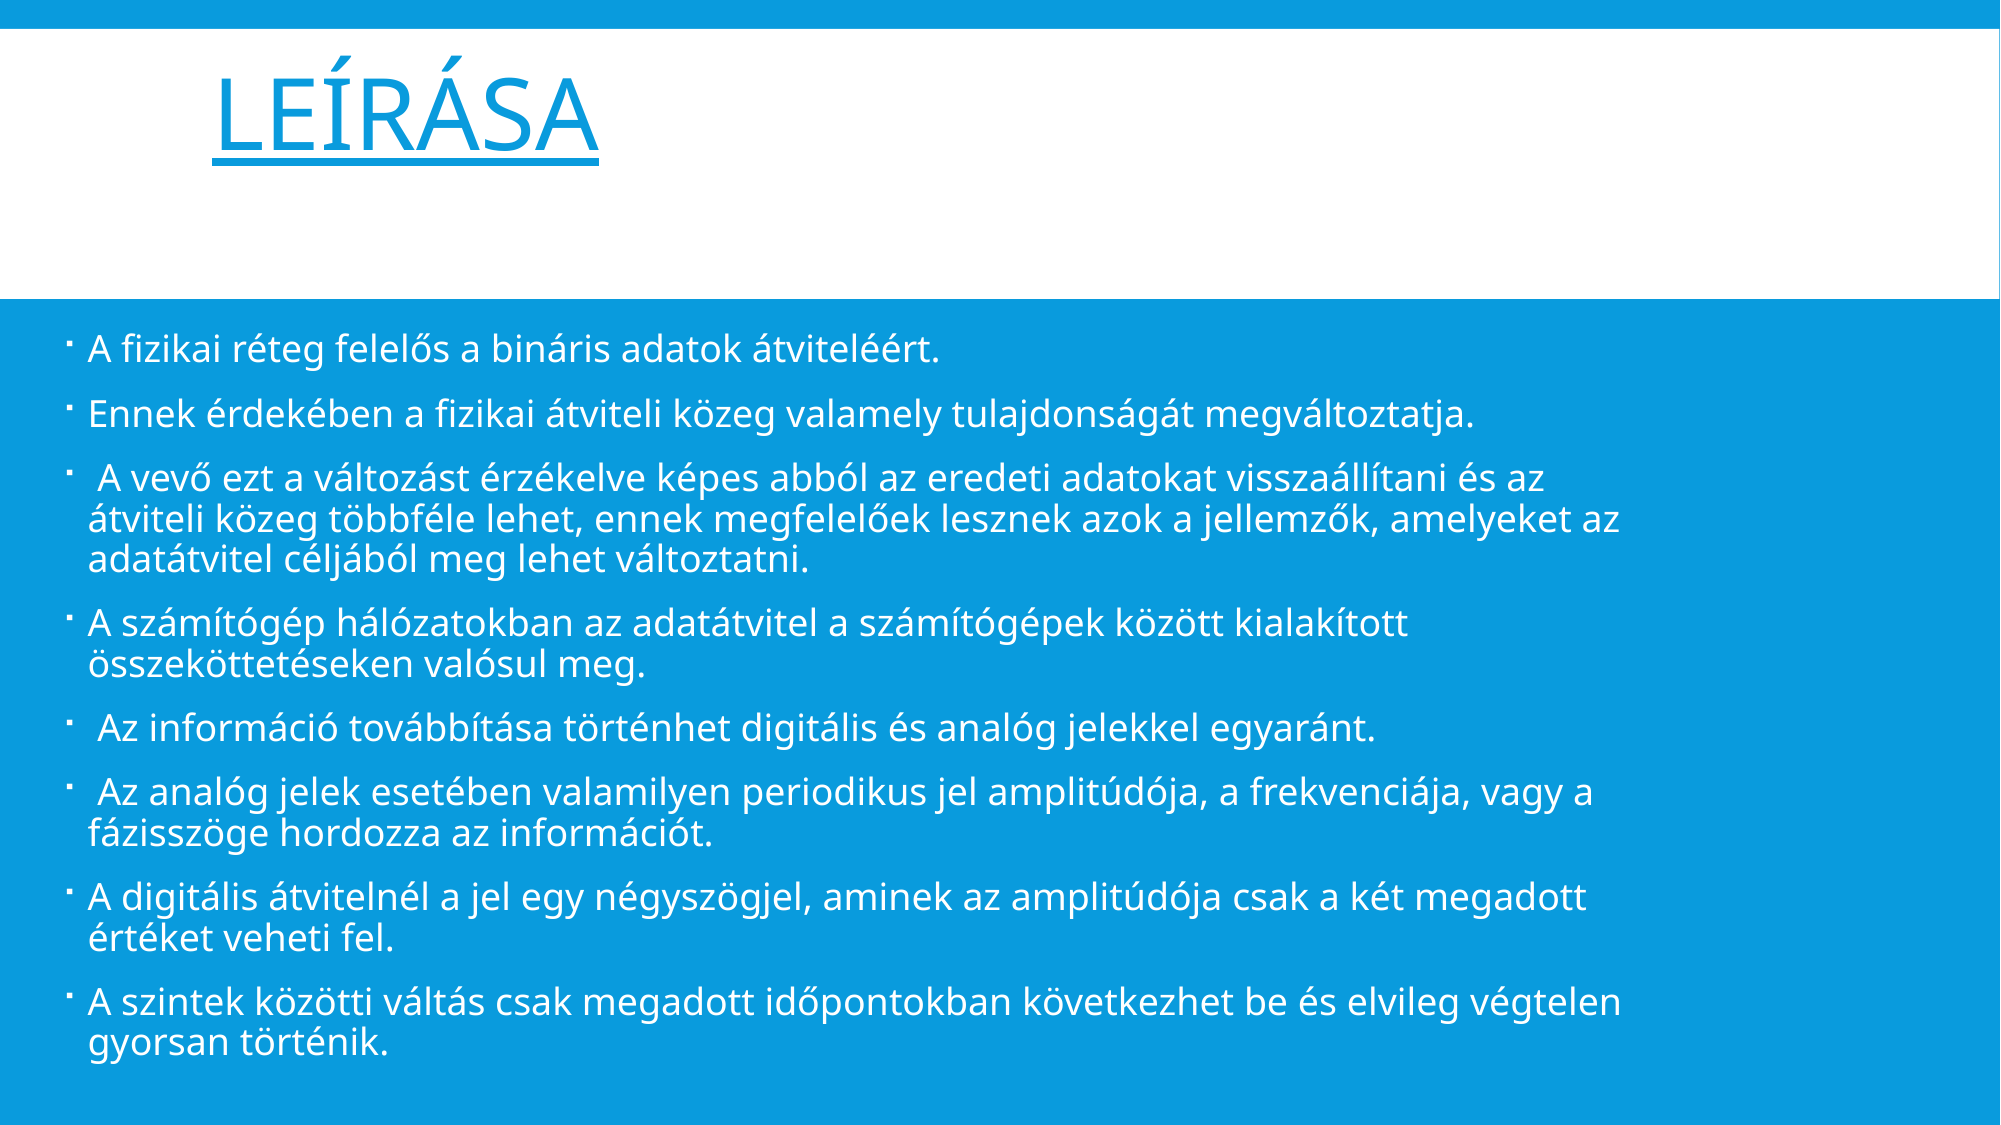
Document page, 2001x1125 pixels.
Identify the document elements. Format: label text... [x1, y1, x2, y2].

list A fizikai réteg felelős a bináris adatok átviteléért. Ennek érdekében a fizikai átviteli közeg valamely tulajdonságát megváltoztatja. A vevő ezt a változást érzékelve képes abból az eredeti adatokat visszaállítani és az átviteli közeg többféle lehet, ennek megfelelőek lesznek azok a jellemzők, amelyeket az adatátvitel céljából meg lehet változtatni. A számítógép hálózatokban az adatátvitel a számítógépek között kialakított összeköttetéseken valósul meg. Az információ továbbítása történhet digitális és analóg jelekkel egyaránt. Az analóg jelek esetében valamilyen periodikus jel amplitúdója, a frekvenciája, vagy a fázisszöge hordozza az információt. A digitális átvitelnél a jel egy négyszögjel, aminek az amplitúdója csak a két megadott értéket veheti fel. A szintek közötti váltás csak megadott időpontokban következhet be és elvileg végtelen gyorsan történik. [45, 323, 1651, 1079]
title Leírása [197, 46, 1803, 295]
